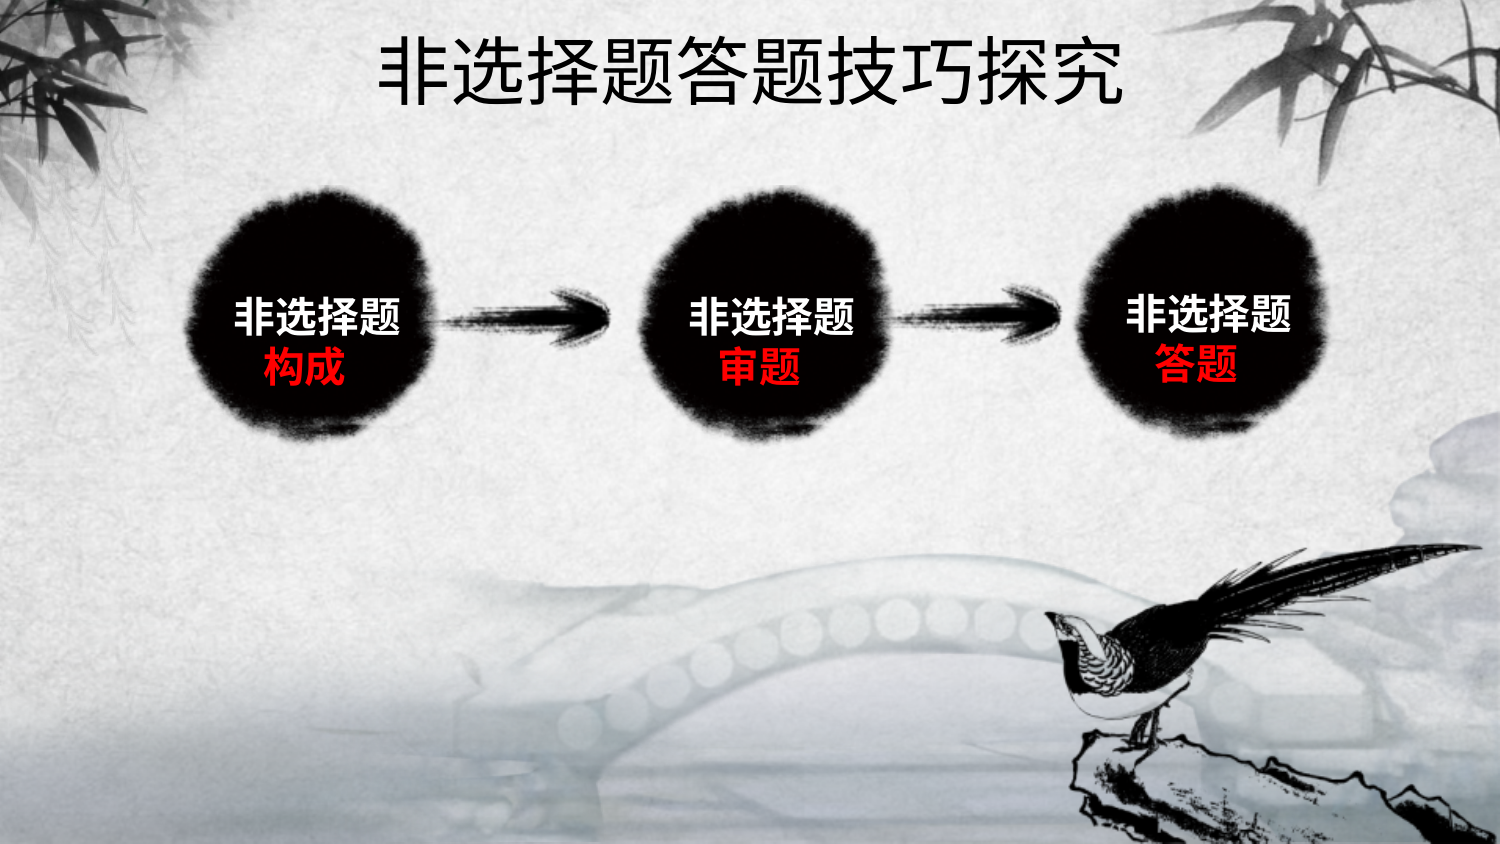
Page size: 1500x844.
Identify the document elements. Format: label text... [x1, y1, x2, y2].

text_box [177, 185, 455, 472]
title 非选择题答题技巧探究 [75, 33, 1425, 106]
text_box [631, 185, 910, 472]
picture [0, 0, 1500, 844]
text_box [1068, 182, 1347, 469]
